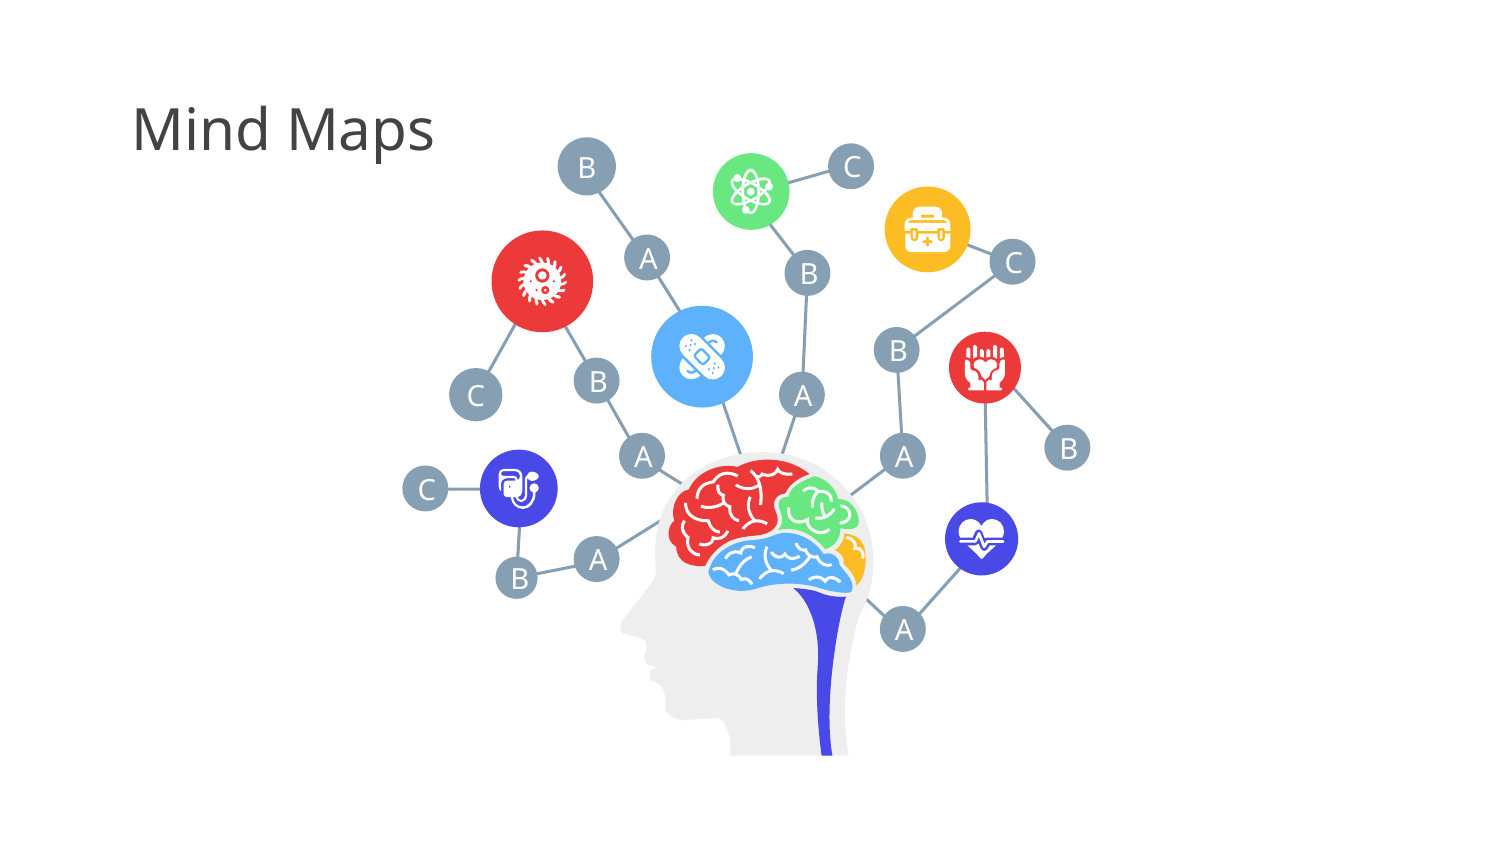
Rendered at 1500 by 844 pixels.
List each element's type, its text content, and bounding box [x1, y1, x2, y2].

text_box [712, 143, 875, 450]
title Mind Maps [116, 88, 462, 167]
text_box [402, 449, 679, 600]
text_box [848, 186, 1036, 498]
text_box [878, 331, 1091, 653]
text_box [619, 451, 874, 756]
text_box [557, 137, 754, 450]
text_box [448, 230, 685, 450]
